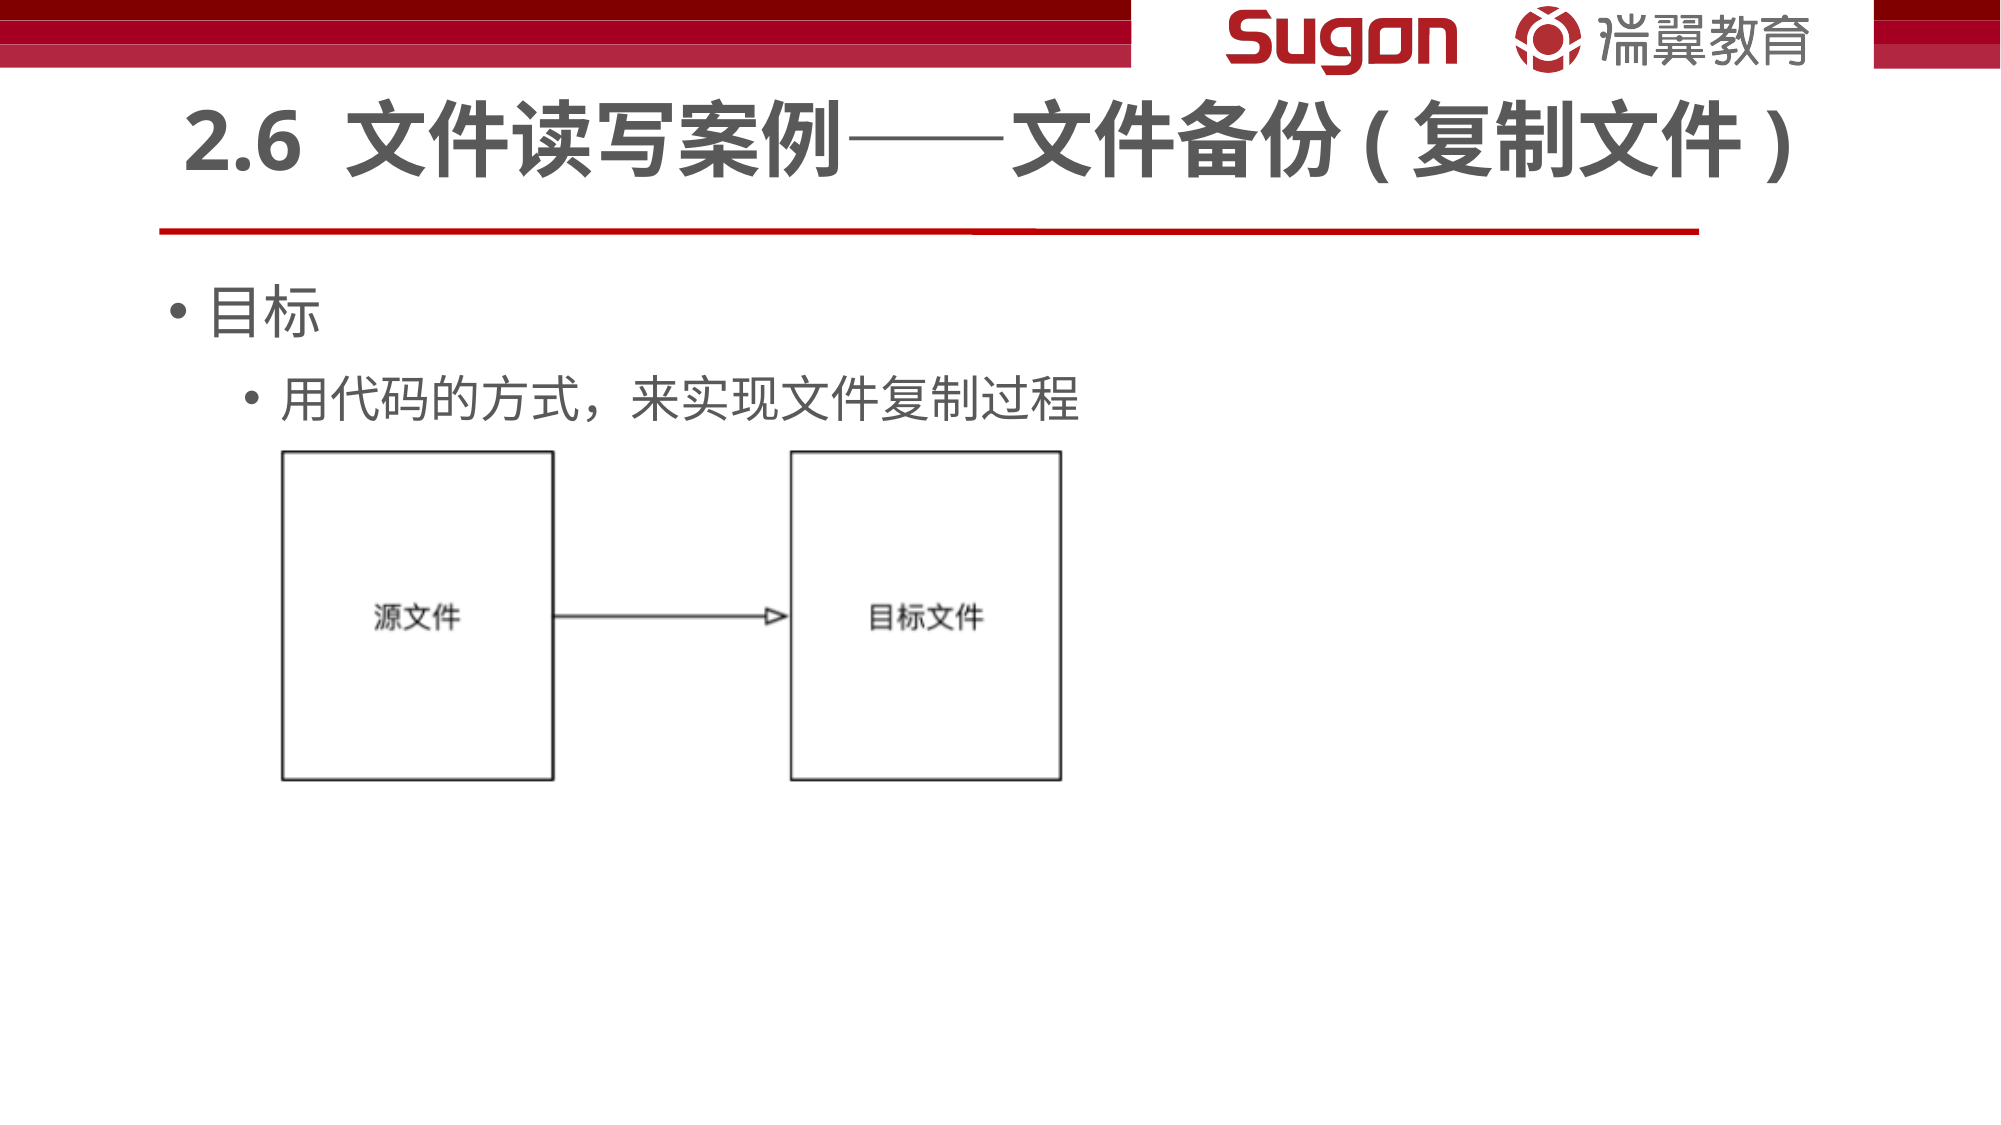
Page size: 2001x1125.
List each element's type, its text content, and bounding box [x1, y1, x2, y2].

picture [1194, 0, 1484, 91]
title 2.6 文件读写案例——文件备份(复制文件) [169, 91, 1895, 214]
list 目标 用代码的方式，来实现文件复制过程 [153, 253, 1879, 1028]
picture [276, 438, 1068, 789]
picture [1515, 6, 1809, 73]
